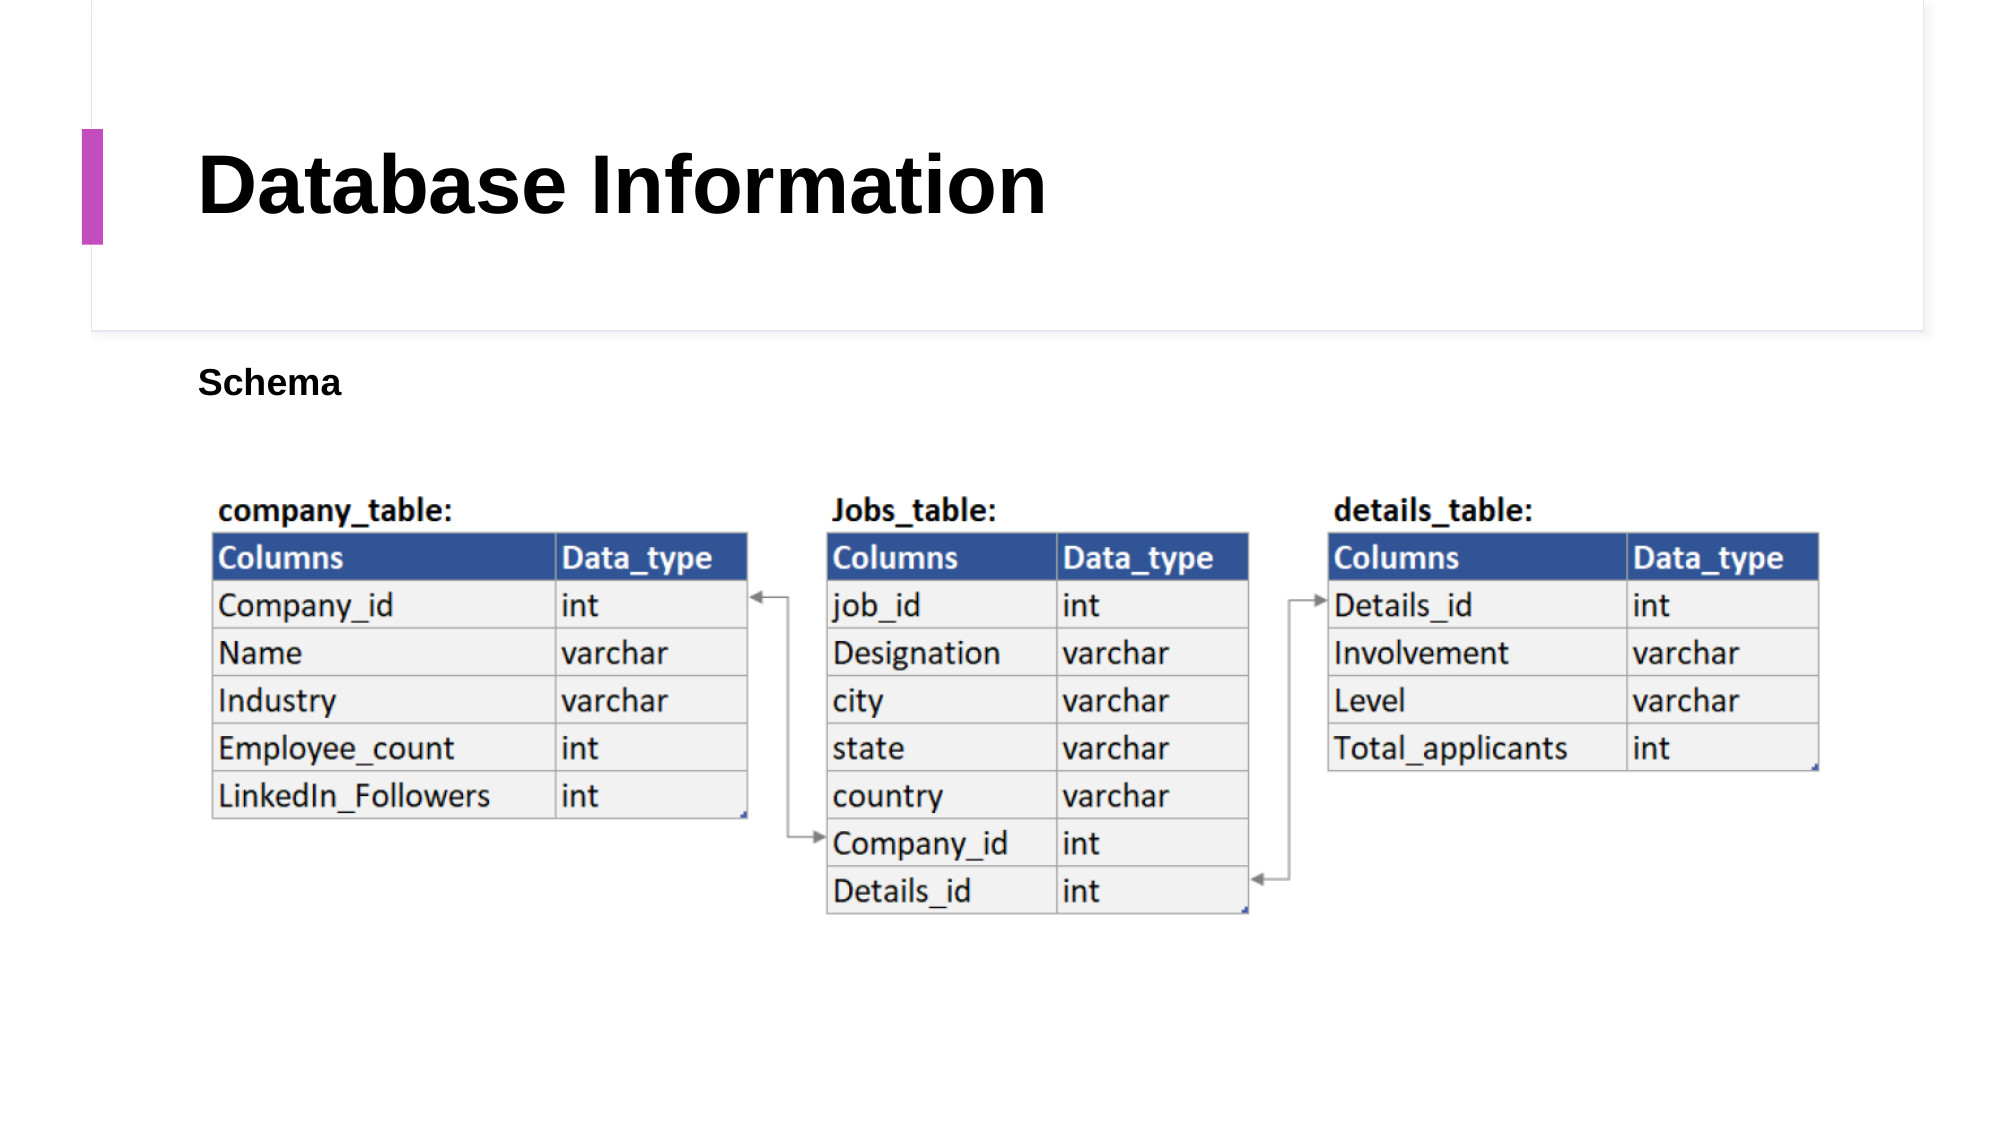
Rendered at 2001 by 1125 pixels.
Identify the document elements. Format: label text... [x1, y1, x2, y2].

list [182, 477, 1852, 942]
text_box Schema [183, 350, 542, 411]
title Database Information [183, 90, 1851, 284]
